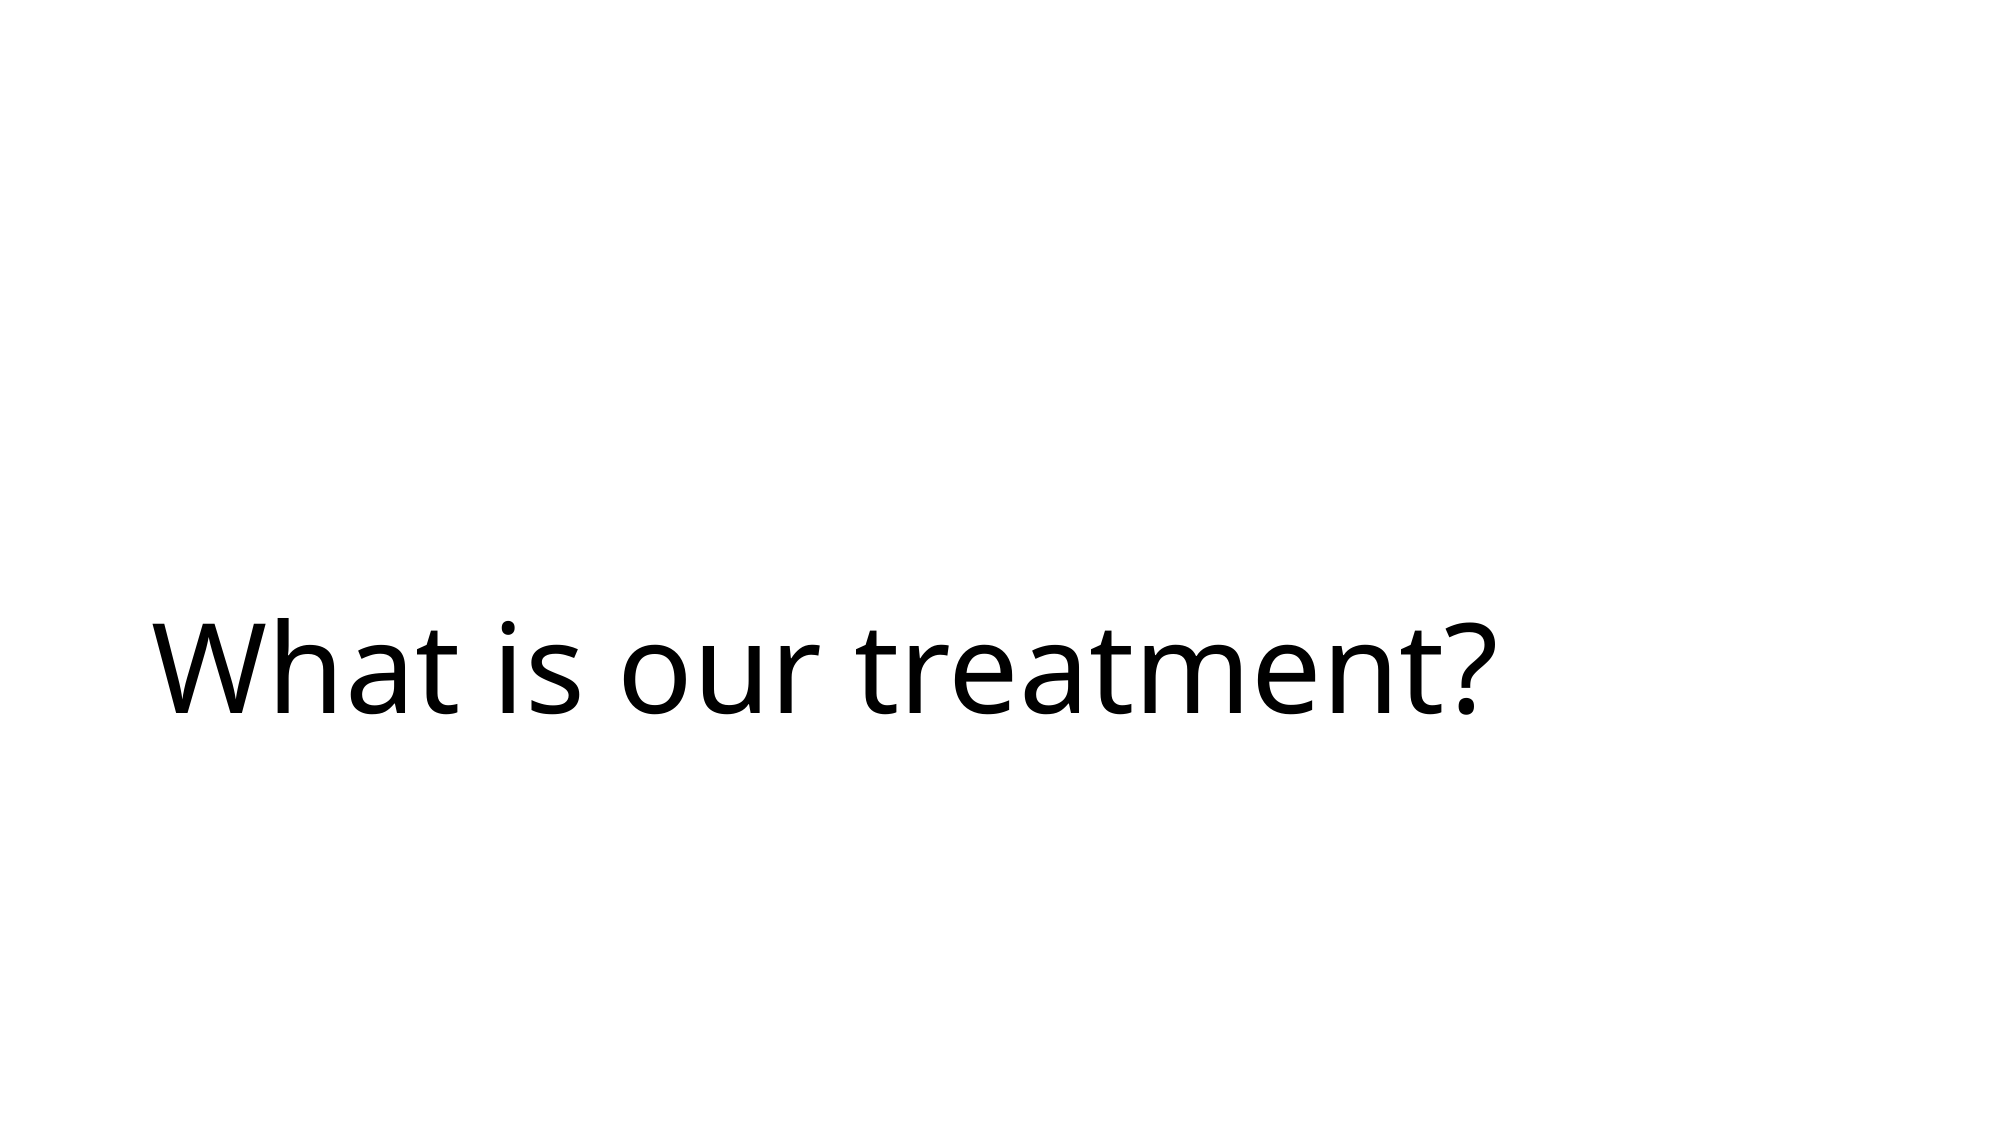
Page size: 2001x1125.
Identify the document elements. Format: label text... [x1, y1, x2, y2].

title What is our treatment? [136, 280, 1862, 749]
